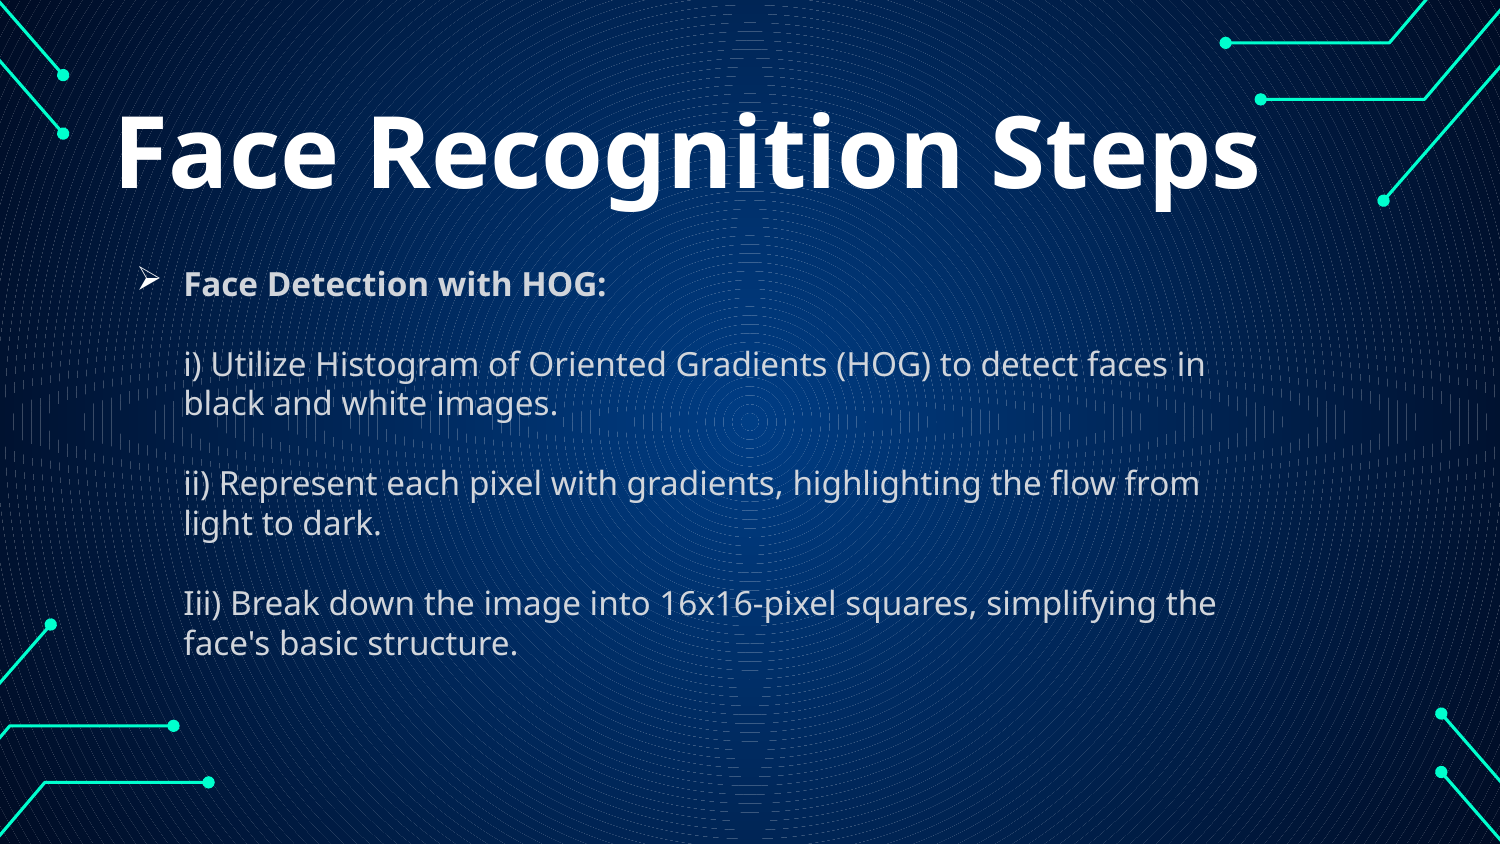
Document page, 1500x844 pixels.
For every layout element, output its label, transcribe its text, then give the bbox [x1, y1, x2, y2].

text_box Face Detection with HOG: i) Utilize Histogram of Oriented Gradients (HOG) to detect faces in black and white images. ii) Represent each pixel with gradients, highlighting the flow from light to dark. Iii) Break down the image into 16x16-pixel squares, simplifying the face's basic structure. [121, 255, 1258, 710]
title Face Recognition Steps [98, 44, 1280, 226]
